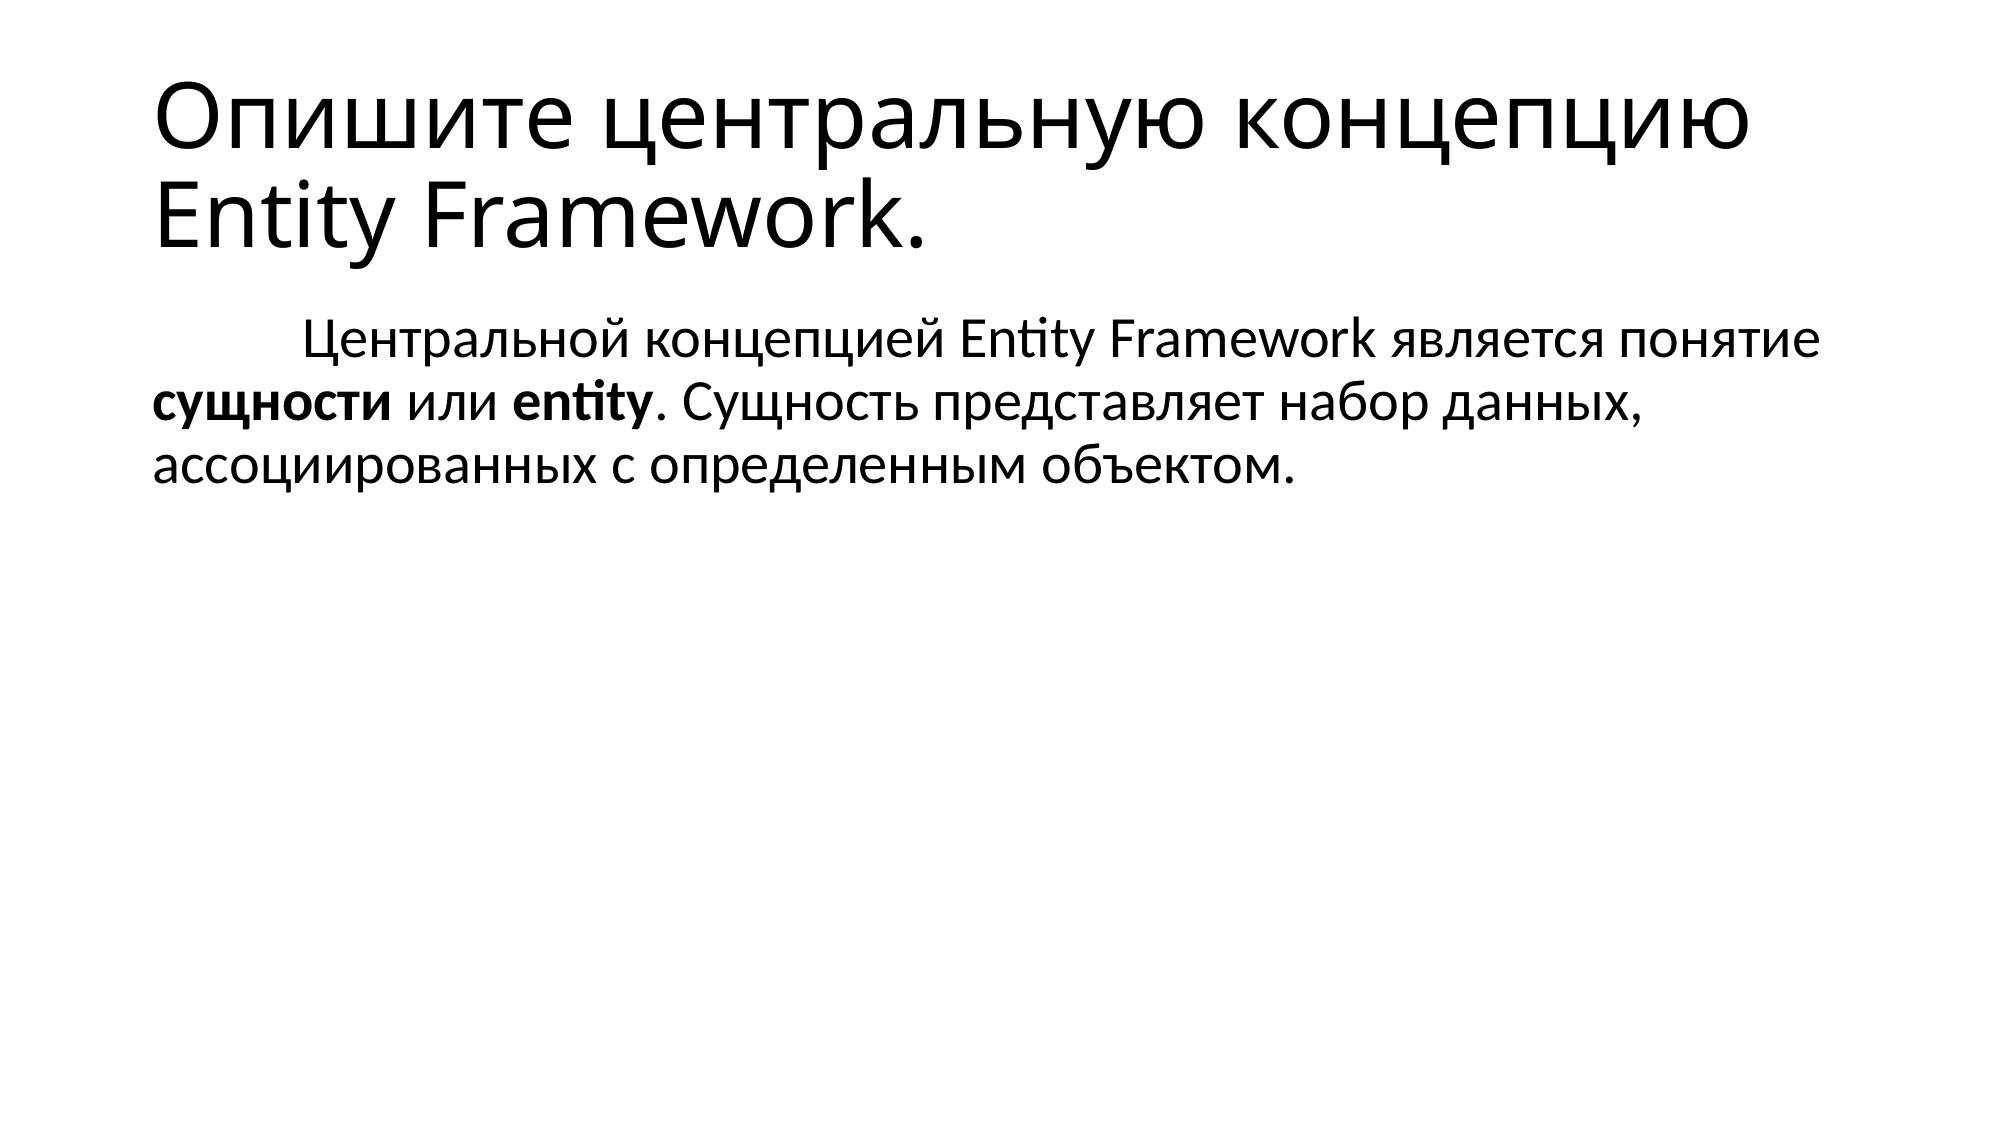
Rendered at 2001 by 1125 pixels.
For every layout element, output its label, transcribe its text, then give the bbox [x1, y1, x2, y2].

title Опишите центральную концепцию Entity Framework. [137, 59, 1863, 278]
list Центральной концепцией Entity Framework является понятие сущности или entity. Сущность представляет набор данных, ассоциированных с определенным объектом. [137, 299, 1863, 1014]
